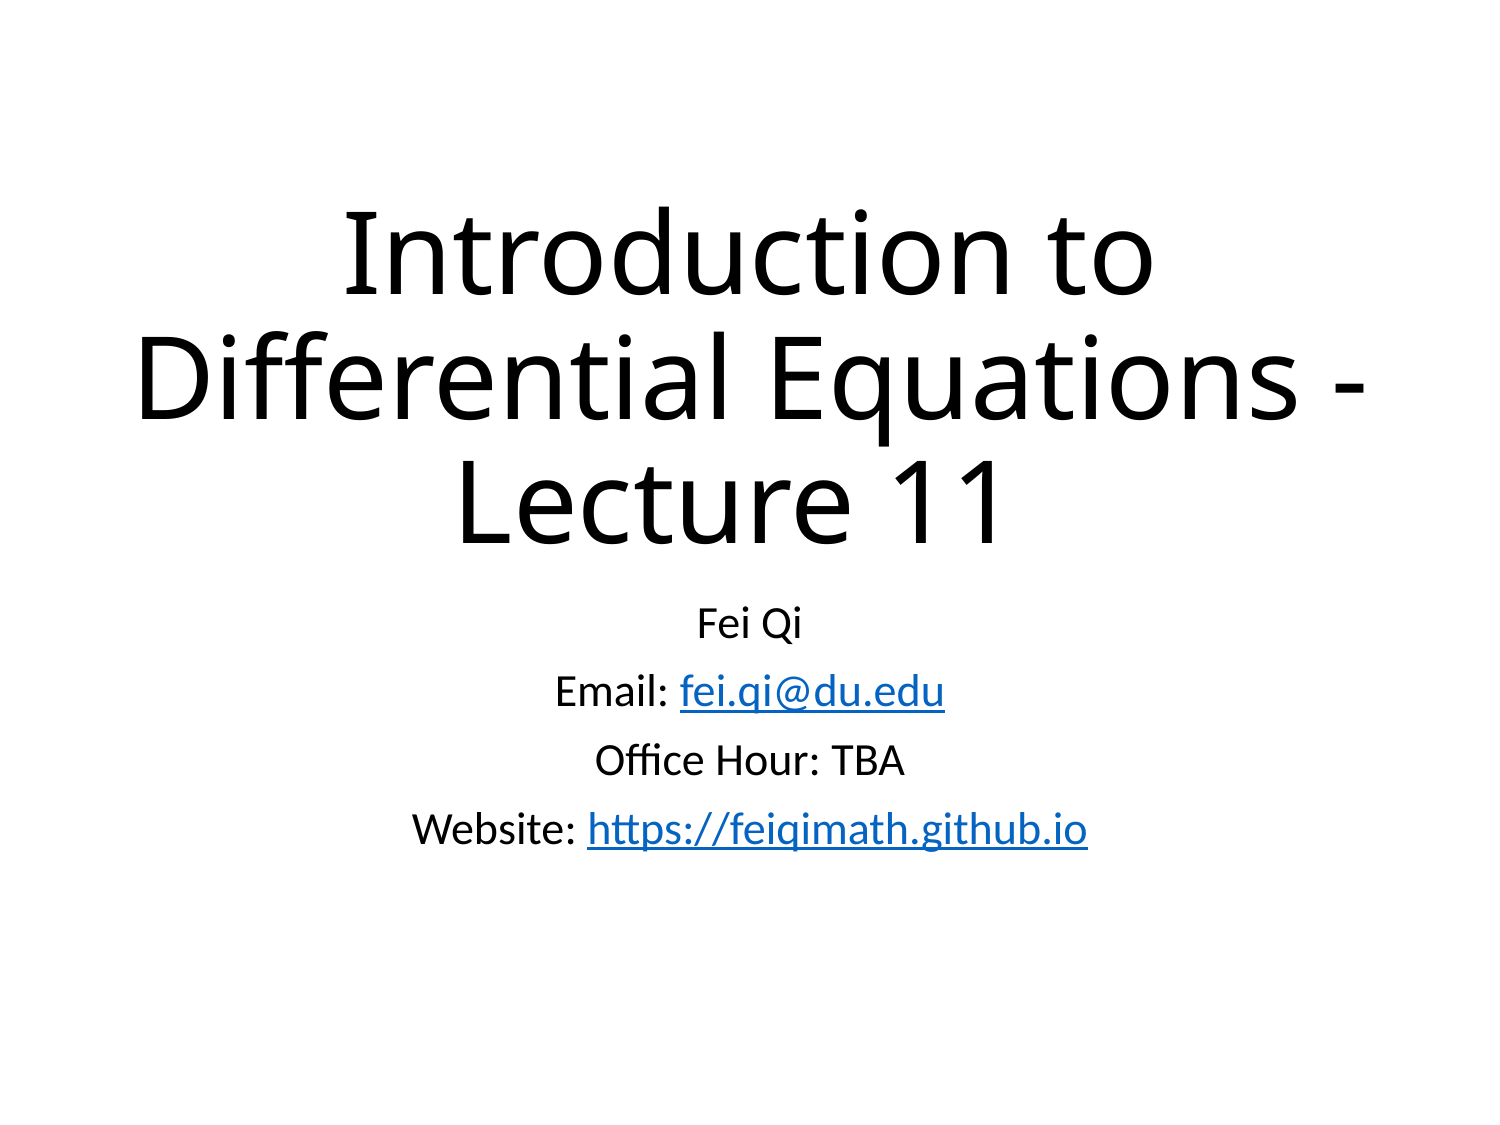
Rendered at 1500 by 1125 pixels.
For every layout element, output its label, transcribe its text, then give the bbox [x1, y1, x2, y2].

subtitle Fei Qi Email: fei.qi@du.edu Office Hour: TBA Website: https://feiqimath.github.io [187, 590, 1313, 863]
title Introduction to Differential Equations - Lecture 11 [112, 184, 1388, 576]
